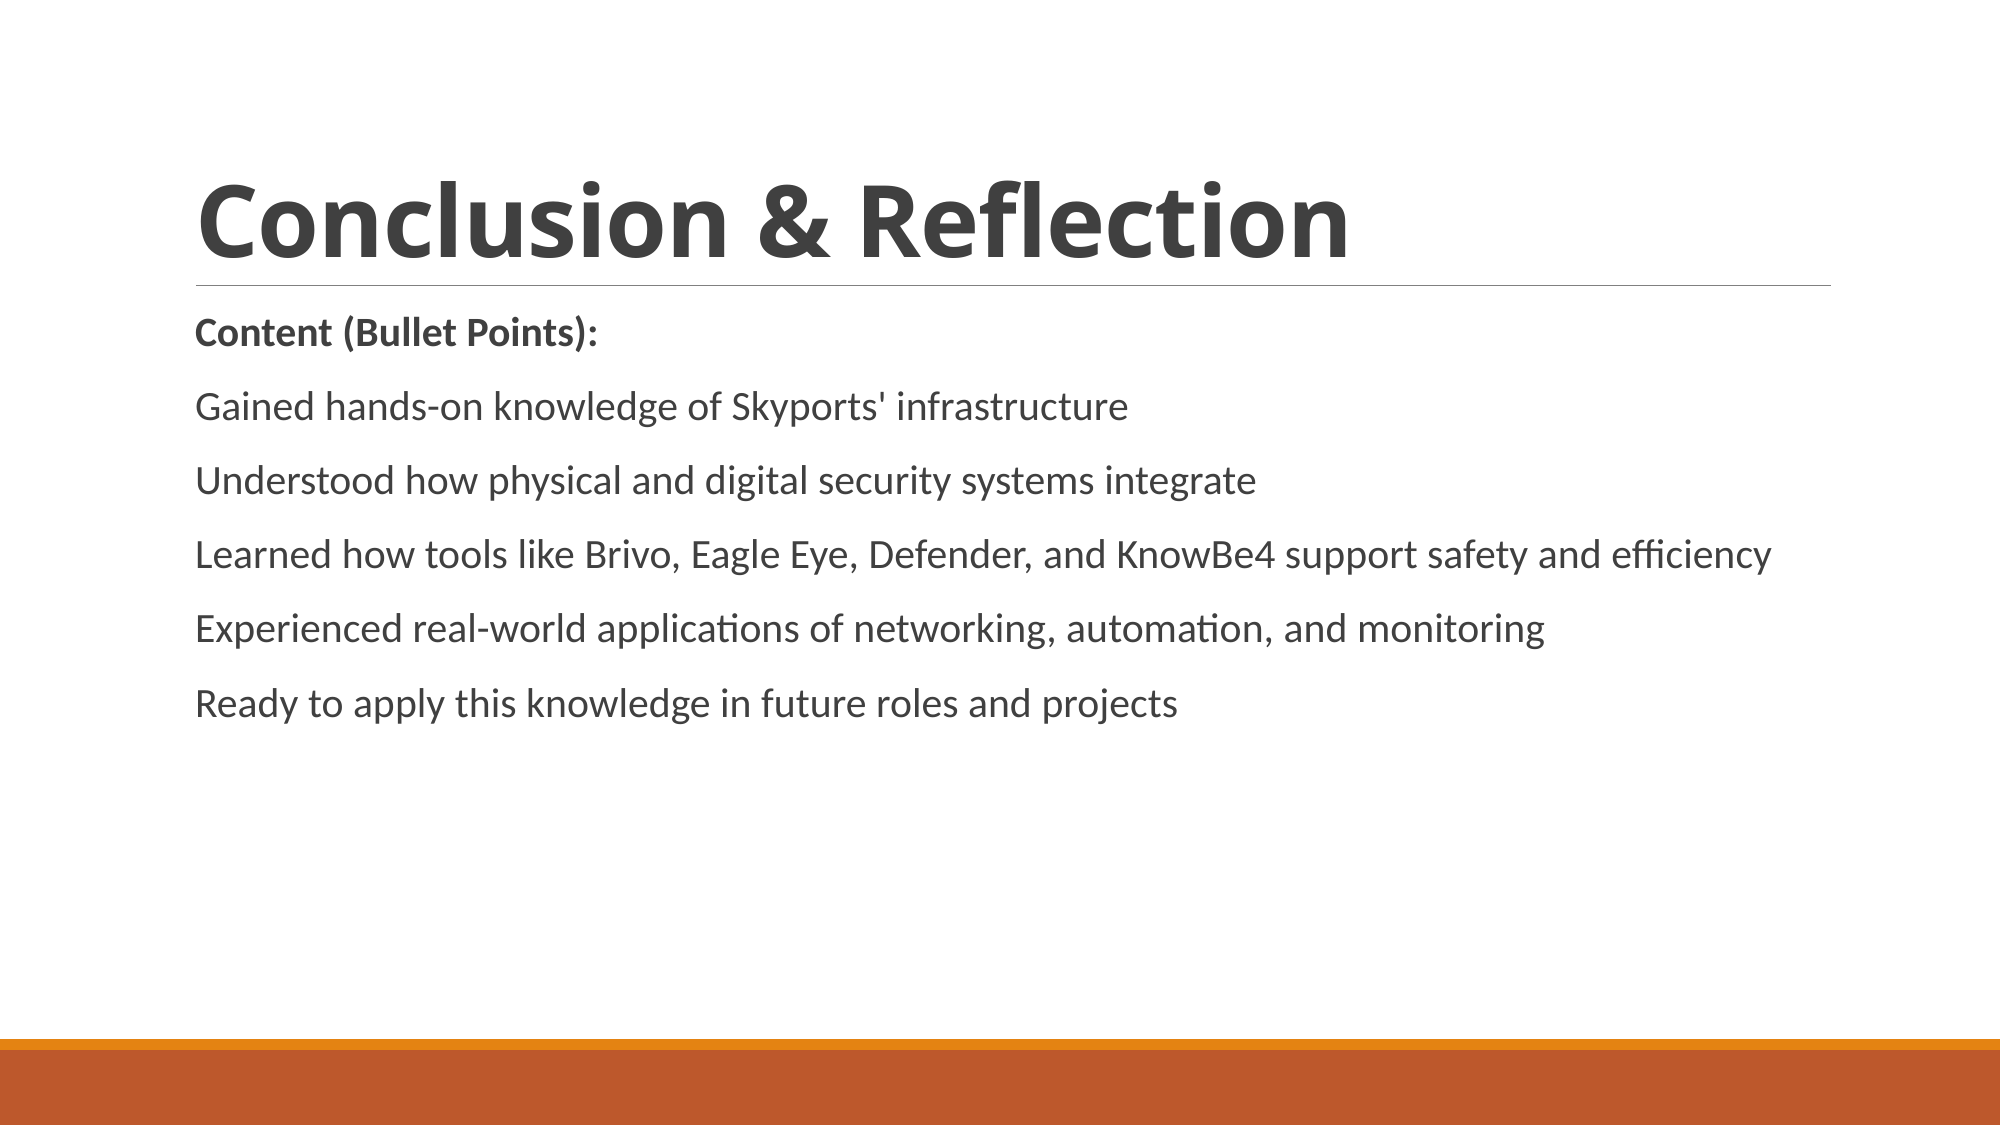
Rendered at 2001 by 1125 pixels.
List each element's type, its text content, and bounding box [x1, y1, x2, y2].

list Content (Bullet Points): Gained hands-on knowledge of Skyports' infrastructure Understood how physical and digital security systems integrate Learned how tools like Brivo, Eagle Eye, Defender, and KnowBe4 support safety and efficiency Experienced real-world applications of networking, automation, and monitoring Ready to apply this knowledge in future roles and projects [180, 302, 1830, 963]
title Conclusion & Reflection [180, 47, 1830, 285]
